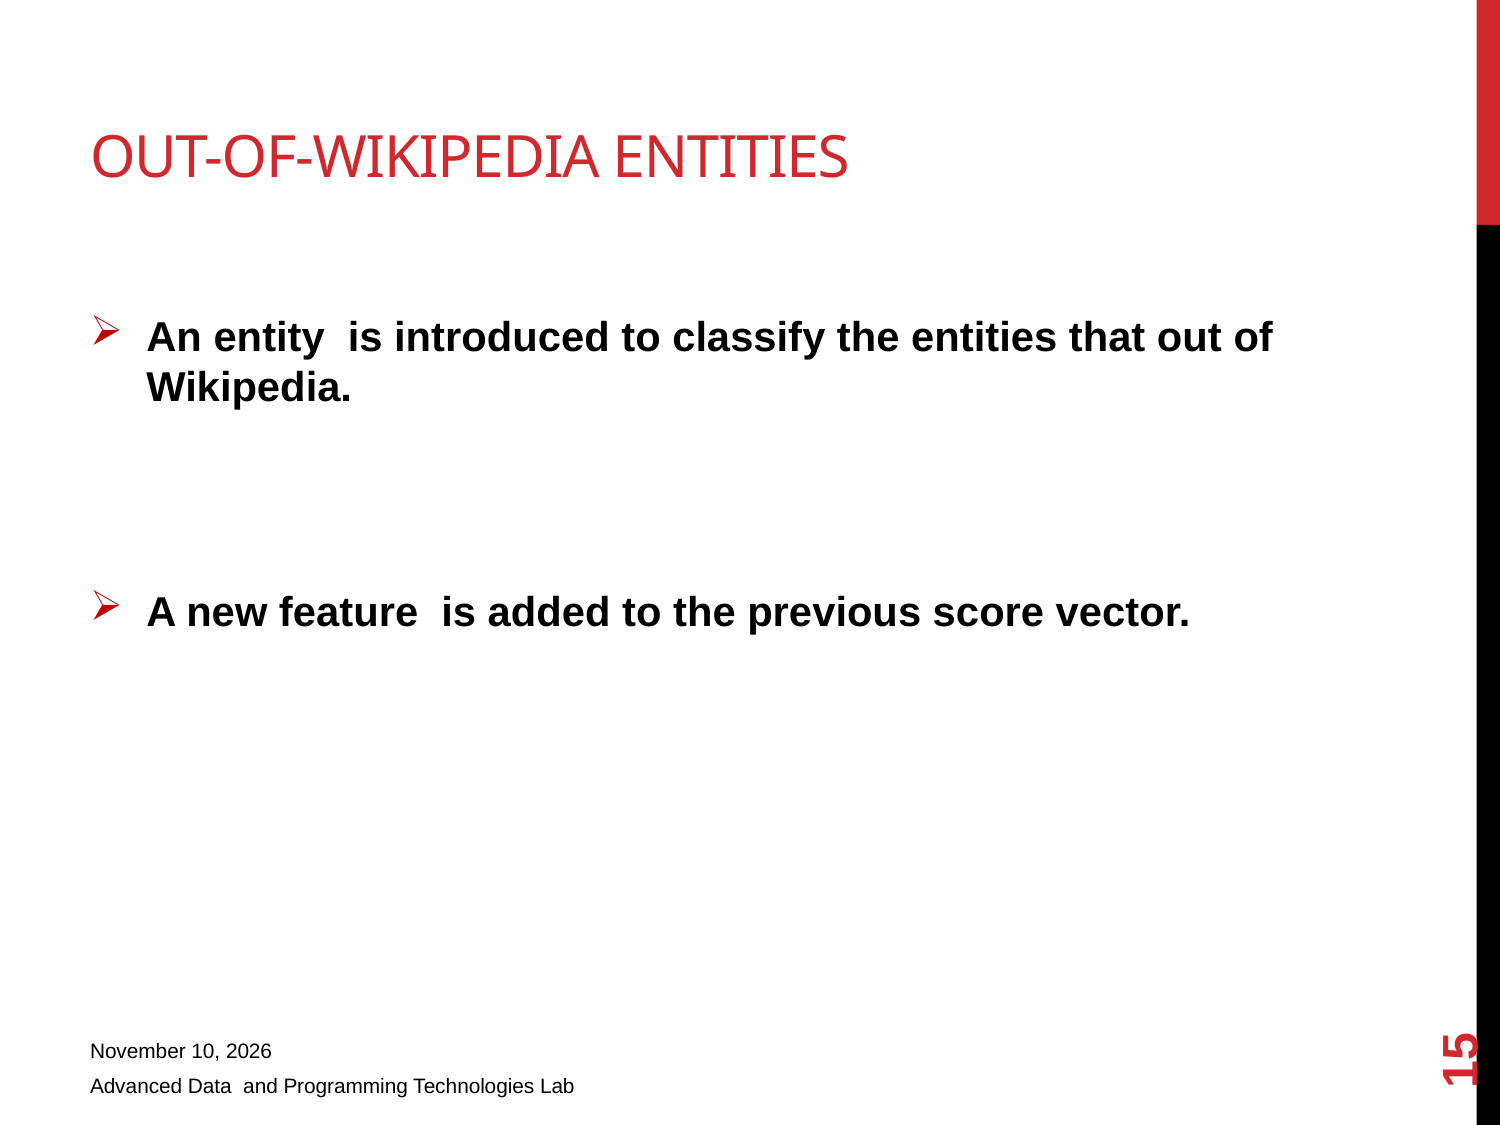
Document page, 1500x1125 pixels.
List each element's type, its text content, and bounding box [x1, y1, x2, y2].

footer Advanced Data and Programming Technologies Lab [75, 1065, 638, 1112]
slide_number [75, 1012, 638, 1063]
slide_number 14 [1427, 887, 1488, 1104]
title Out-of-wikipedia entities [75, 25, 1025, 197]
